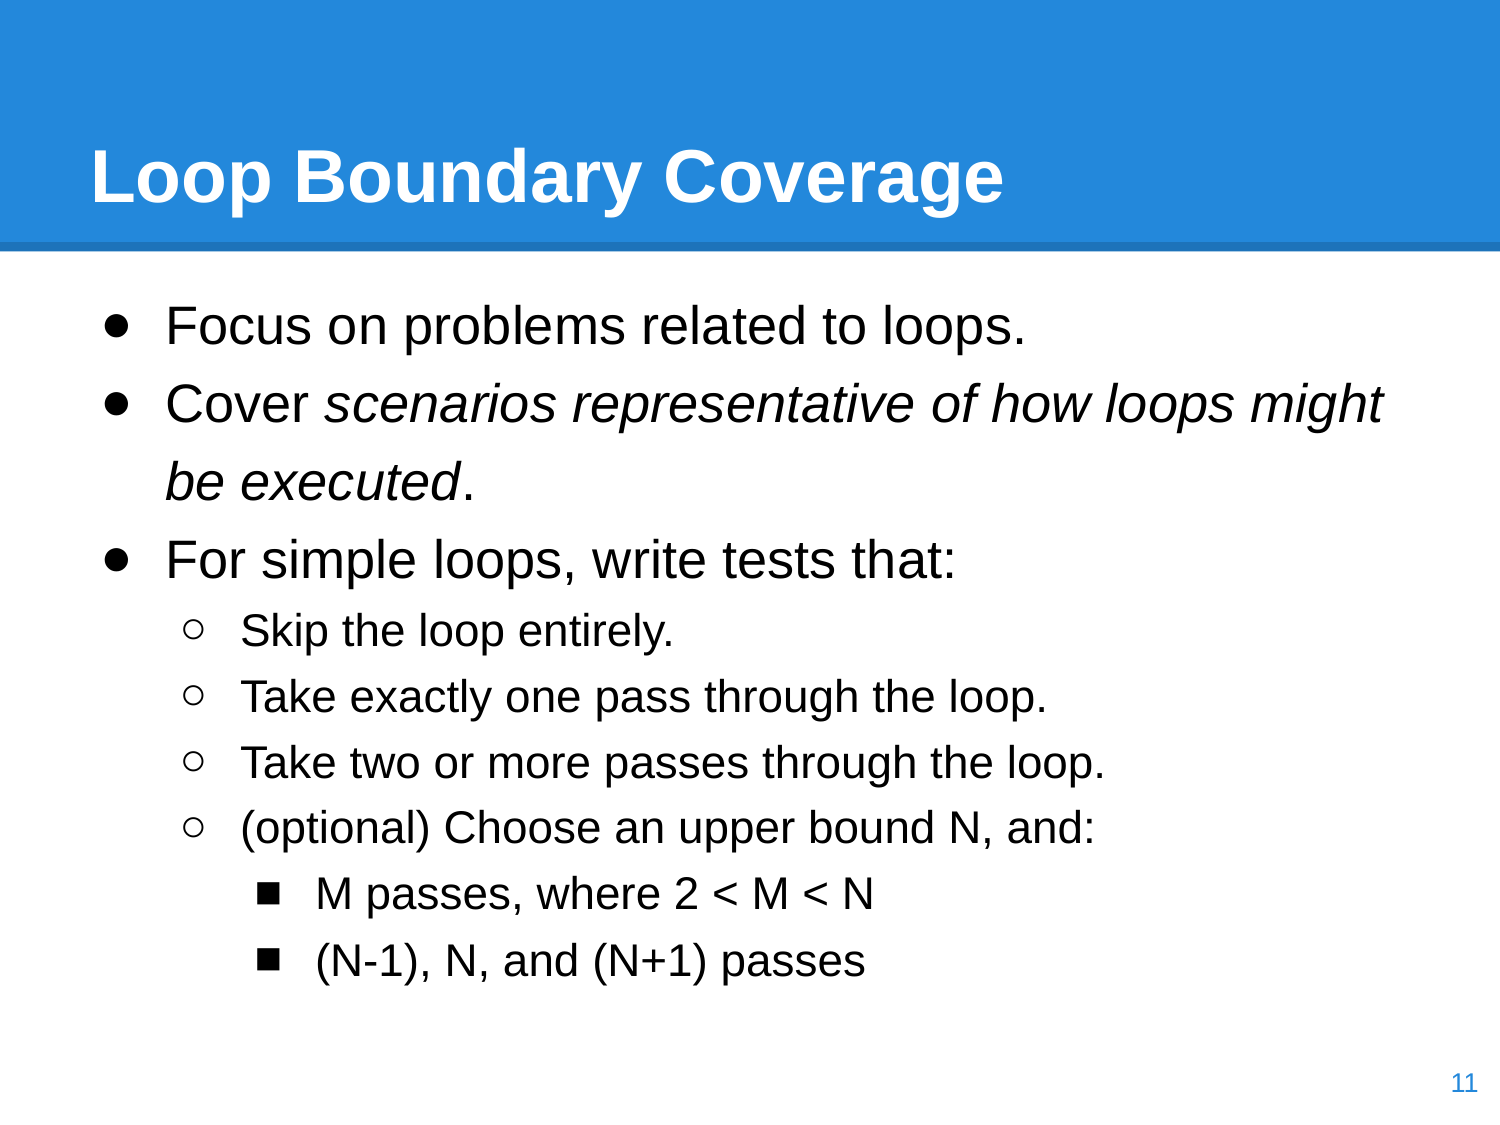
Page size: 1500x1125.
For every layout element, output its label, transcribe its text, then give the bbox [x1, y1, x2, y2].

title Loop Boundary Coverage [75, 45, 1425, 233]
slide_number ‹#› [1403, 1038, 1494, 1125]
list Focus on problems related to loops. Cover scenarios representative of how loops might be executed. For simple loops, write tests that: Skip the loop entirely. Take exactly one pass through the loop. Take two or more passes through the loop. (optional) Choose an upper bound N, and: M passes, where 2 < M < N (N-1), N, and (N+1) passes [75, 262, 1425, 1078]
